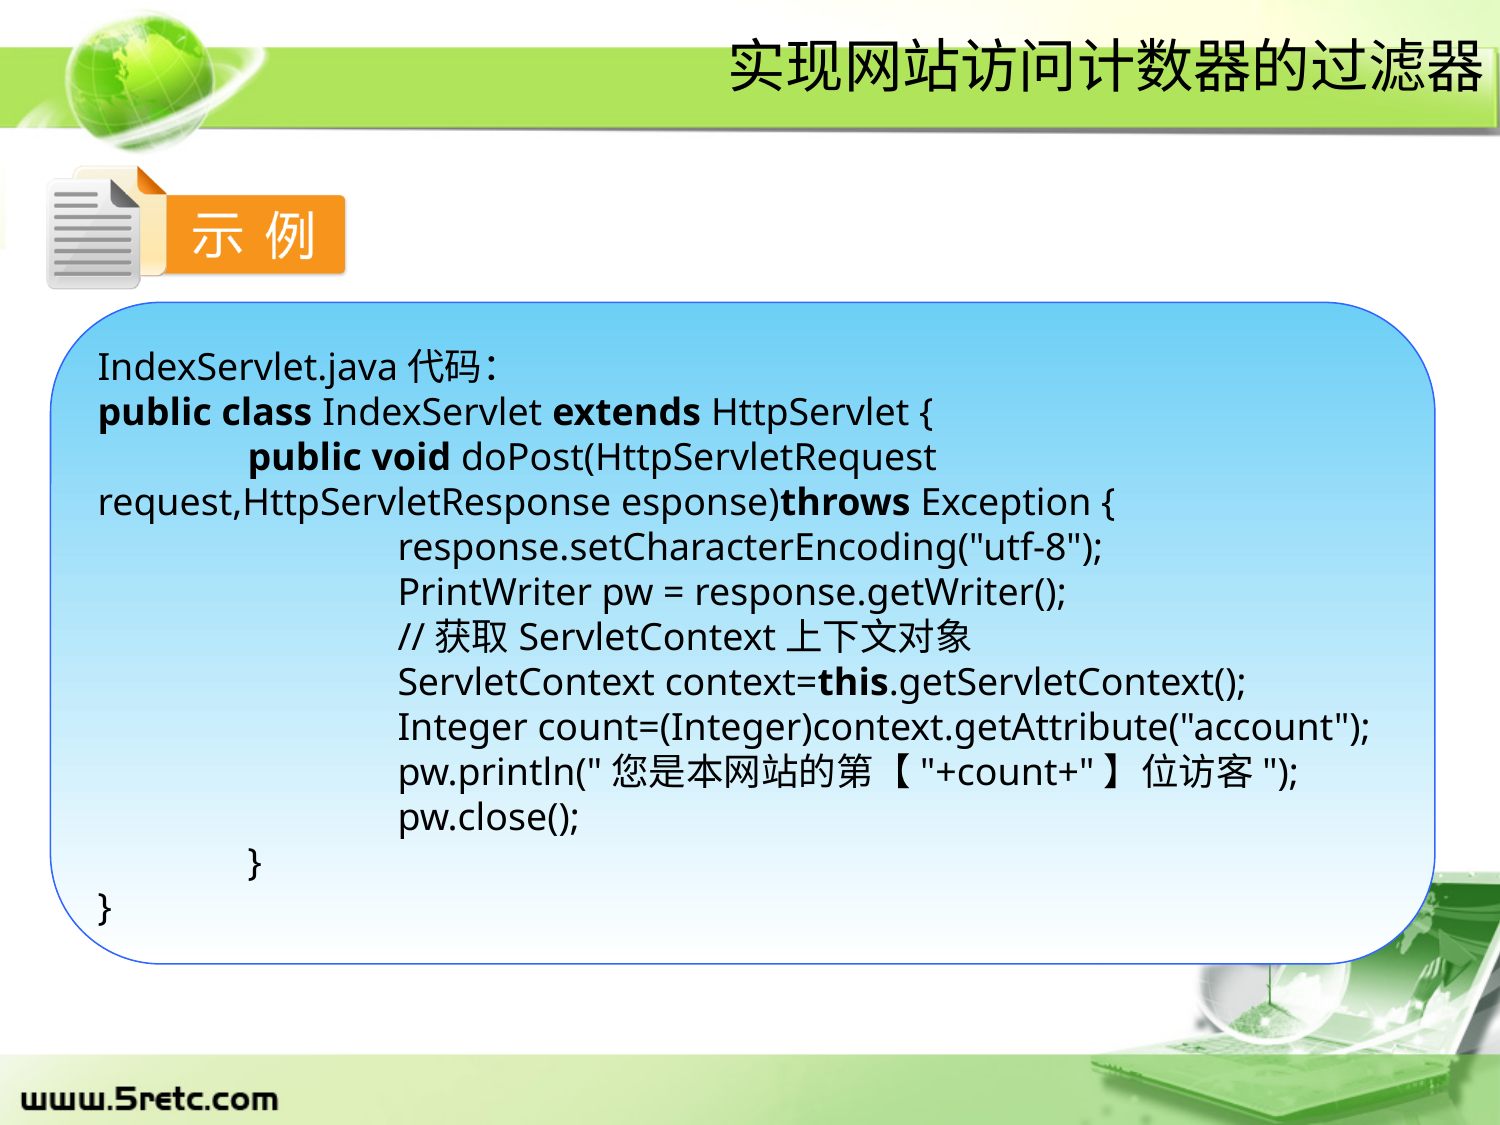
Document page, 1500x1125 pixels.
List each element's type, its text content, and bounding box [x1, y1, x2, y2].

picture [0, 0, 1500, 1125]
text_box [29, 148, 1436, 965]
title 实现网站访问计数器的过滤器 [644, 0, 1500, 129]
